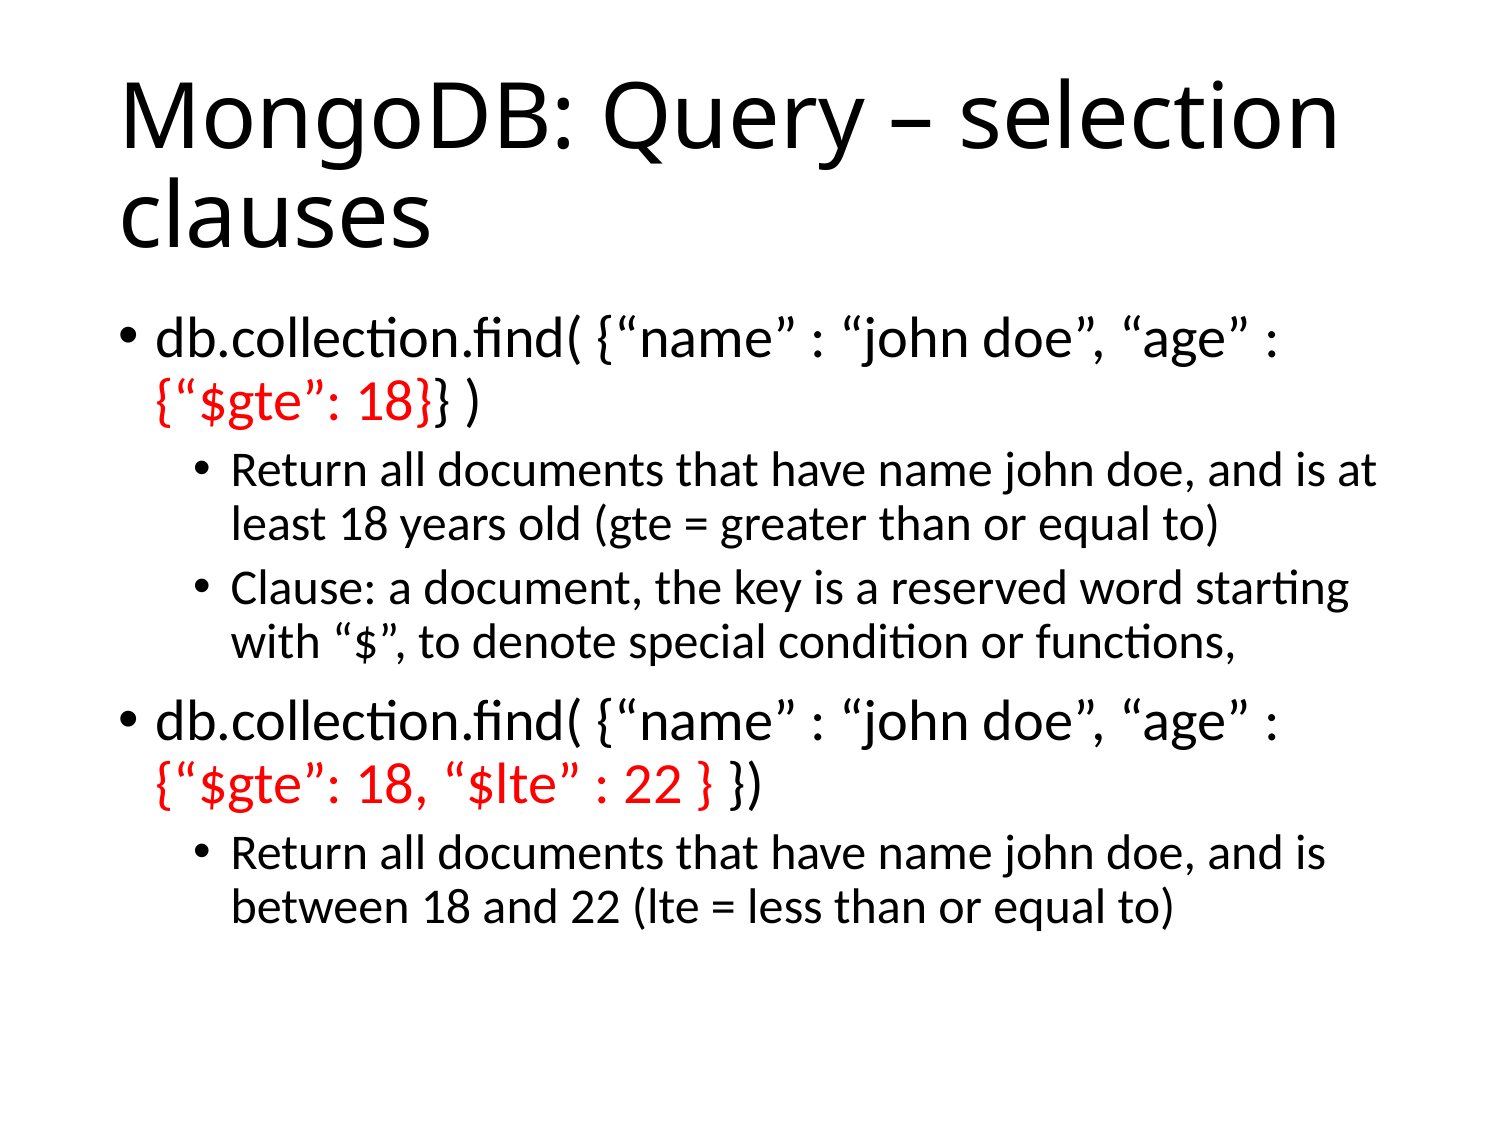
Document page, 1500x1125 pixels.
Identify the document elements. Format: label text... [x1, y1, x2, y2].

list db.collection.find( {“name” : “john doe”, “age” : {“$gte”: 18}} ) Return all documents that have name john doe, and is at least 18 years old (gte = greater than or equal to) Clause: a document, the key is a reserved word starting with “$”, to denote special condition or functions, db.collection.find( {“name” : “john doe”, “age” : {“$gte”: 18, “$lte” : 22 } }) Return all documents that have name john doe, and is between 18 and 22 (lte = less than or equal to) [103, 299, 1397, 1014]
title MongoDB: Query – selection clauses [103, 59, 1397, 278]
